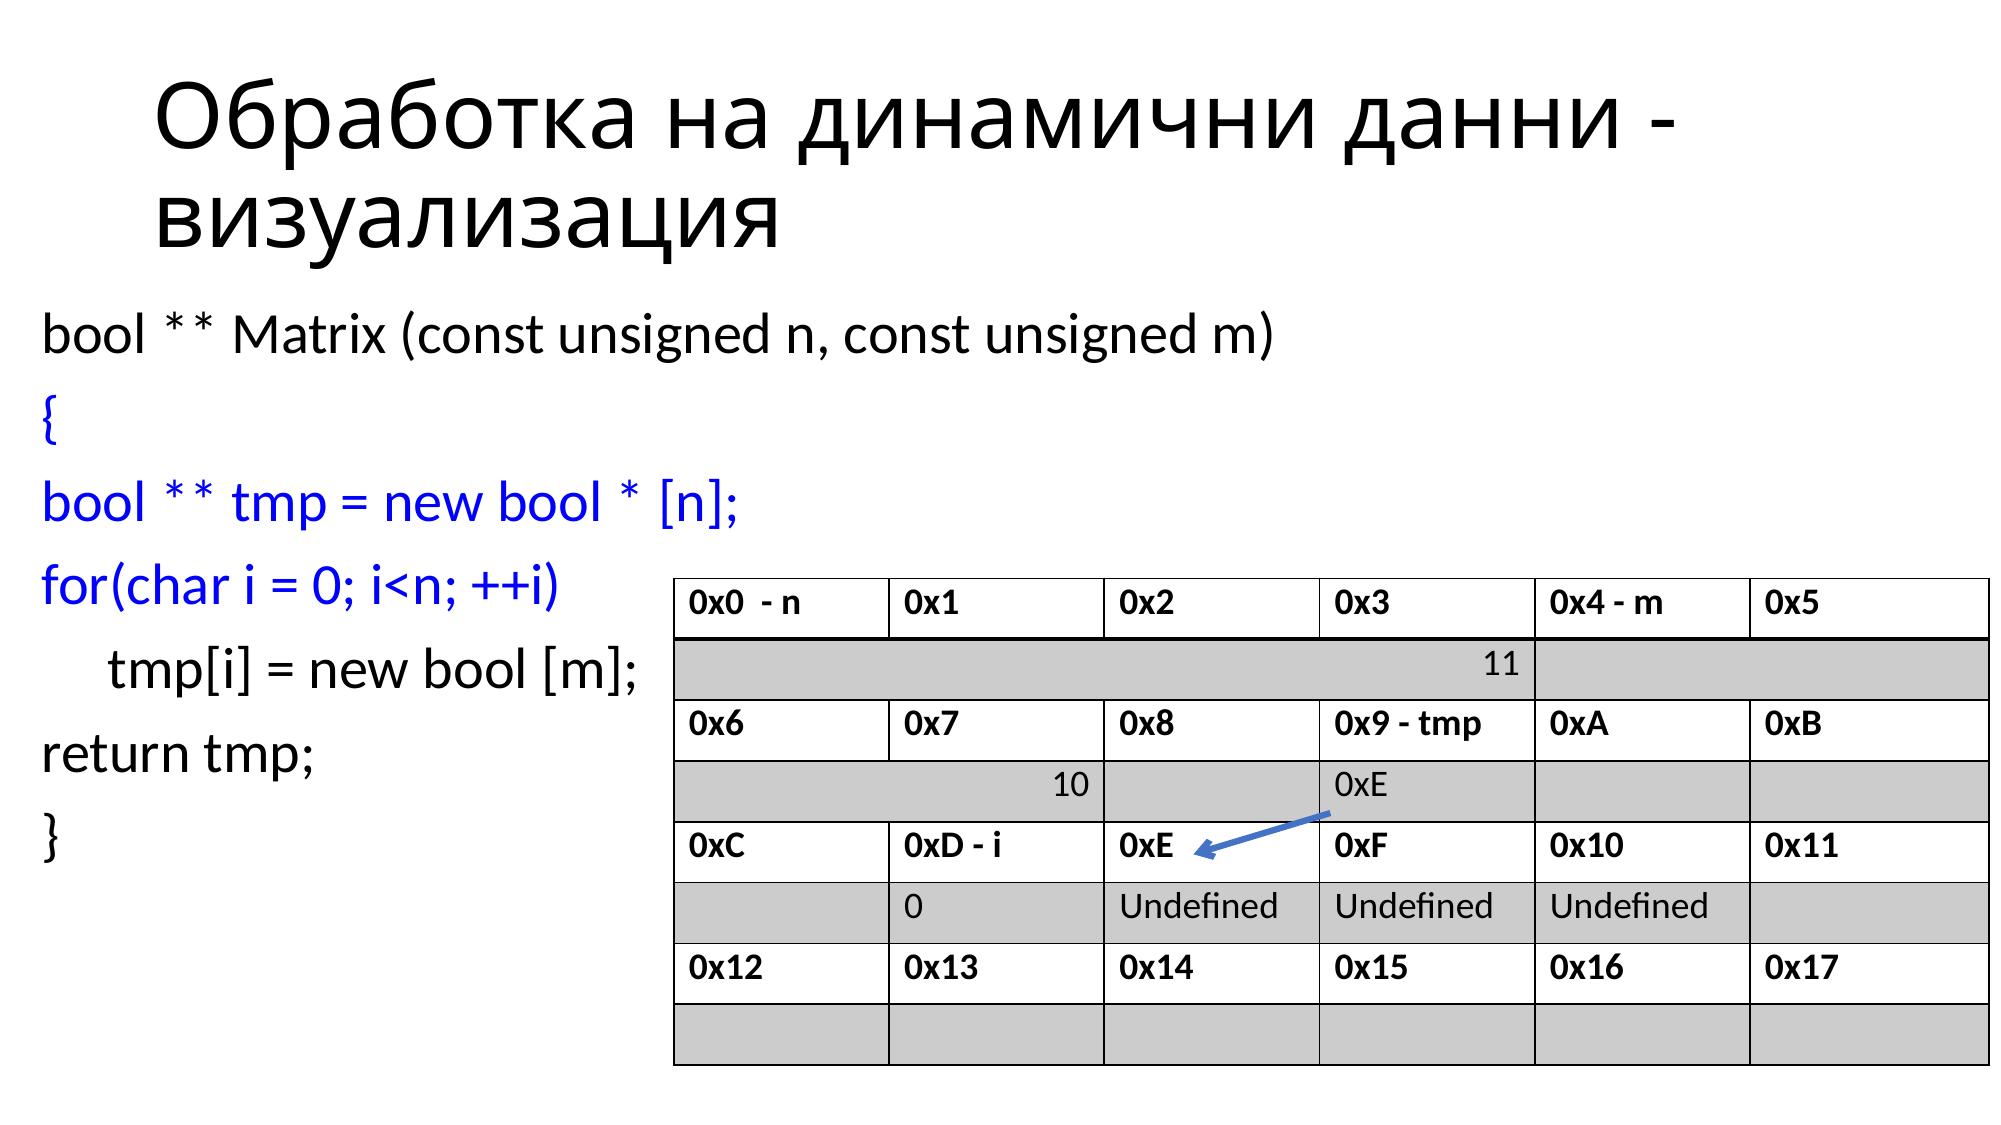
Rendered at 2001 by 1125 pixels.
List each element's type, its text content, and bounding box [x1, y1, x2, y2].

table_header 0x0 - n [675, 579, 888, 637]
table_cell [1536, 762, 1749, 821]
table_header 0x2 [1105, 579, 1319, 637]
table_cell 0x8 [1105, 701, 1319, 760]
table_cell [890, 1005, 1103, 1064]
table_cell 0x9 - tmp [1320, 701, 1534, 760]
table_cell [1751, 1005, 1988, 1064]
table_cell [1536, 1005, 1749, 1064]
table_cell Undefined [1536, 883, 1749, 943]
table_cell [1536, 641, 1988, 699]
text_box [1193, 813, 1331, 855]
table_cell 0x12 [675, 944, 888, 1003]
table_cell [1751, 883, 1988, 943]
table_cell 0xB [1751, 701, 1988, 760]
table_cell 0xD - i [890, 823, 1103, 882]
table_cell 0xЕ [1320, 762, 1534, 821]
table_cell 0x14 [1105, 944, 1319, 1003]
table_cell 0x16 [1536, 944, 1749, 1003]
table_cell 0x13 [890, 944, 1103, 1003]
table_cell 0 [890, 883, 1103, 943]
table_cell 0x6 [675, 701, 888, 760]
table_cell [1105, 1005, 1319, 1064]
table_cell [1751, 762, 1988, 821]
table_cell [1105, 762, 1319, 821]
table_header 0x4 - m [1536, 579, 1749, 637]
table_cell 11 [675, 641, 1534, 699]
table_cell [1320, 1005, 1534, 1064]
table_cell [675, 1005, 888, 1064]
table_cell 0x7 [890, 701, 1103, 760]
table_header 0x3 [1320, 579, 1534, 637]
table_cell Undefined [1320, 883, 1534, 943]
table_cell 0xC [675, 823, 888, 882]
table_cell 0xF [1320, 823, 1534, 882]
table_cell Undefined [1105, 883, 1319, 943]
table_cell 0x15 [1320, 944, 1534, 1003]
table_cell 0x10 [1536, 823, 1749, 882]
table_cell 10 [675, 762, 1103, 821]
title Обработка на динамични данни - визуализация [137, 59, 1863, 278]
table_header 0x1 [890, 579, 1103, 637]
table_cell 0x17 [1751, 944, 1988, 1003]
table_cell 0xE [1105, 823, 1319, 882]
table_cell [675, 883, 888, 943]
table_header 0x5 [1751, 579, 1988, 637]
table_cell 0xA [1536, 701, 1749, 760]
list bool ** Matrix (const unsigned n, const unsigned m) { bool ** tmp = new bool * [n]; for(char i = 0; i<n; ++i) tmp[i] = new bool [m]; return tmp; } [26, 295, 1752, 1010]
table_cell 0x11 [1751, 823, 1988, 882]
